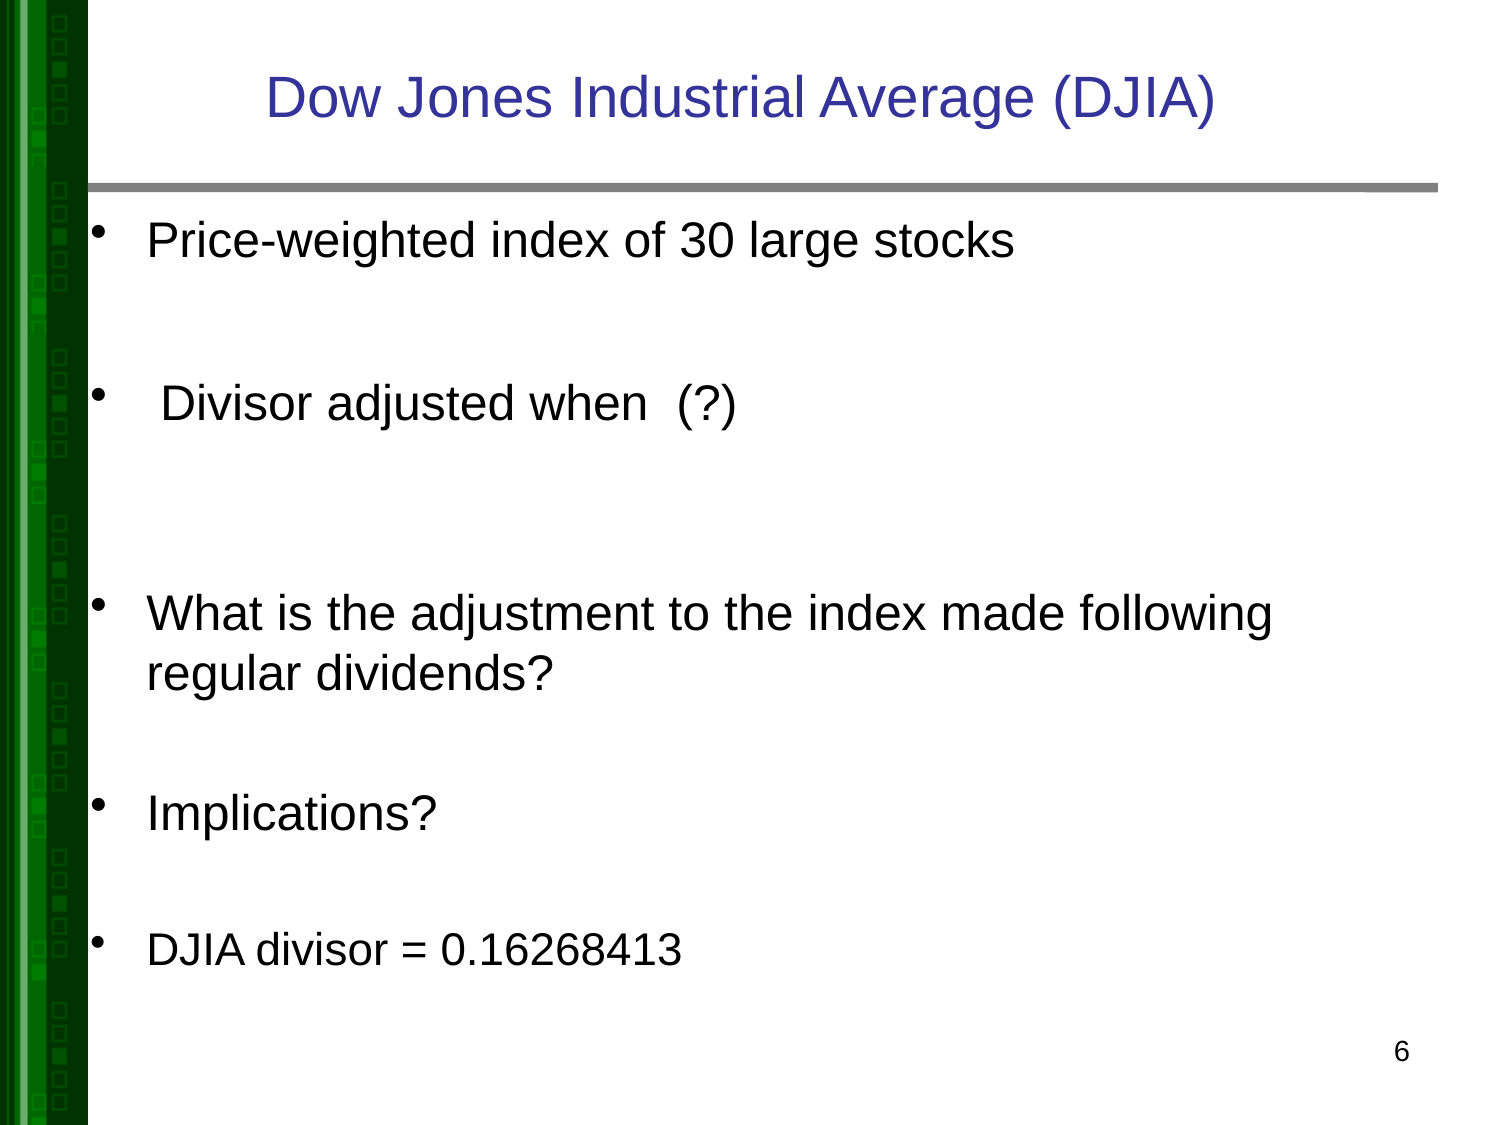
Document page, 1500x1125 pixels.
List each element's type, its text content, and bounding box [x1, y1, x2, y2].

title Dow Jones Industrial Average (DJIA) [75, 0, 1425, 188]
picture [0, 0, 88, 1125]
slide_number 6 [1074, 1024, 1425, 1103]
list Price-weighted index of 30 large stocks Divisor adjusted when (?) What is the adjustment to the index made following regular dividends? Implications? DJIA divisor = 0.16268413 [75, 200, 1425, 943]
